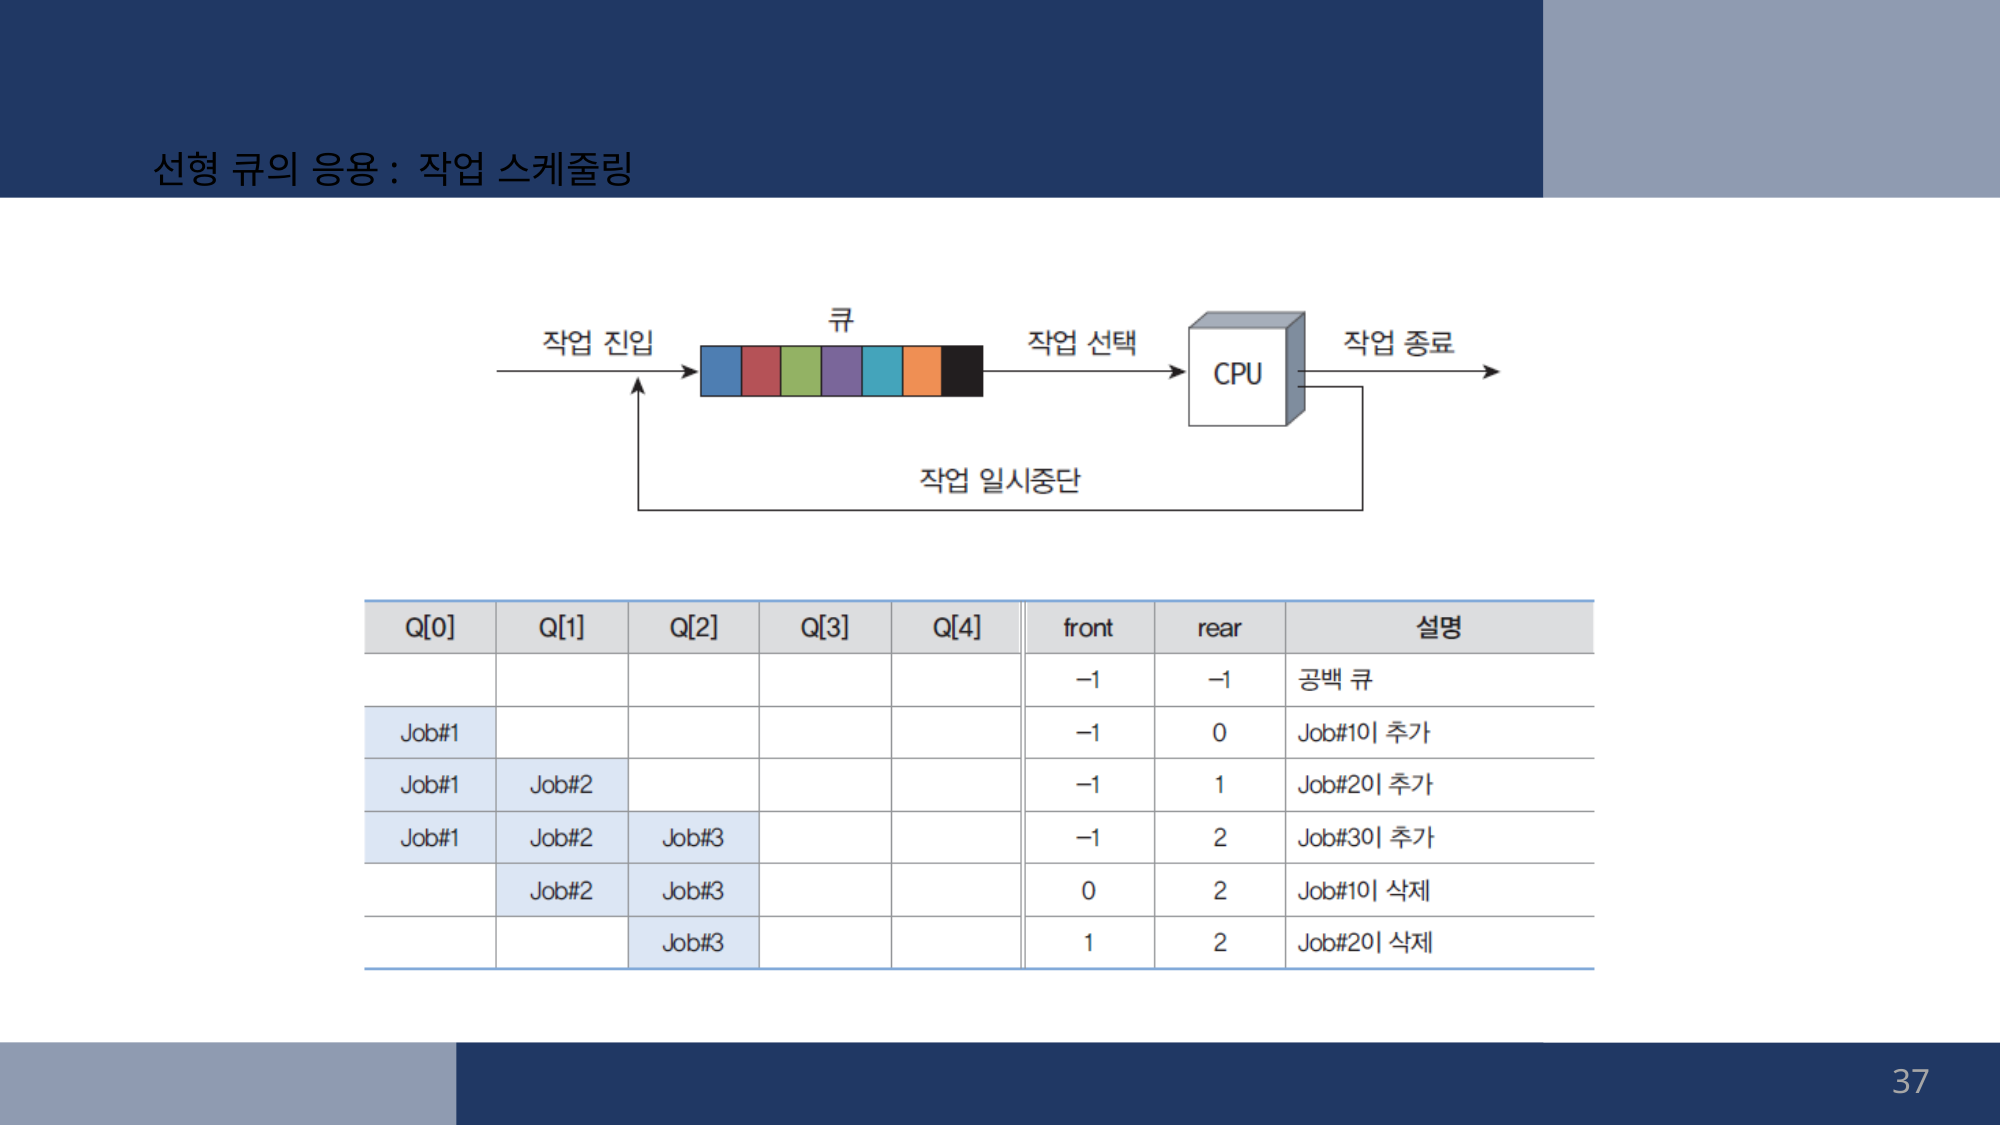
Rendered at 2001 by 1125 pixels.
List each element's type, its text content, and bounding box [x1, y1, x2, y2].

picture [351, 582, 1611, 985]
picture [472, 258, 1528, 528]
title 선형 큐의 응용: 작업 스케줄링 [137, 59, 1863, 278]
slide_number 36 [1494, 1052, 1945, 1113]
